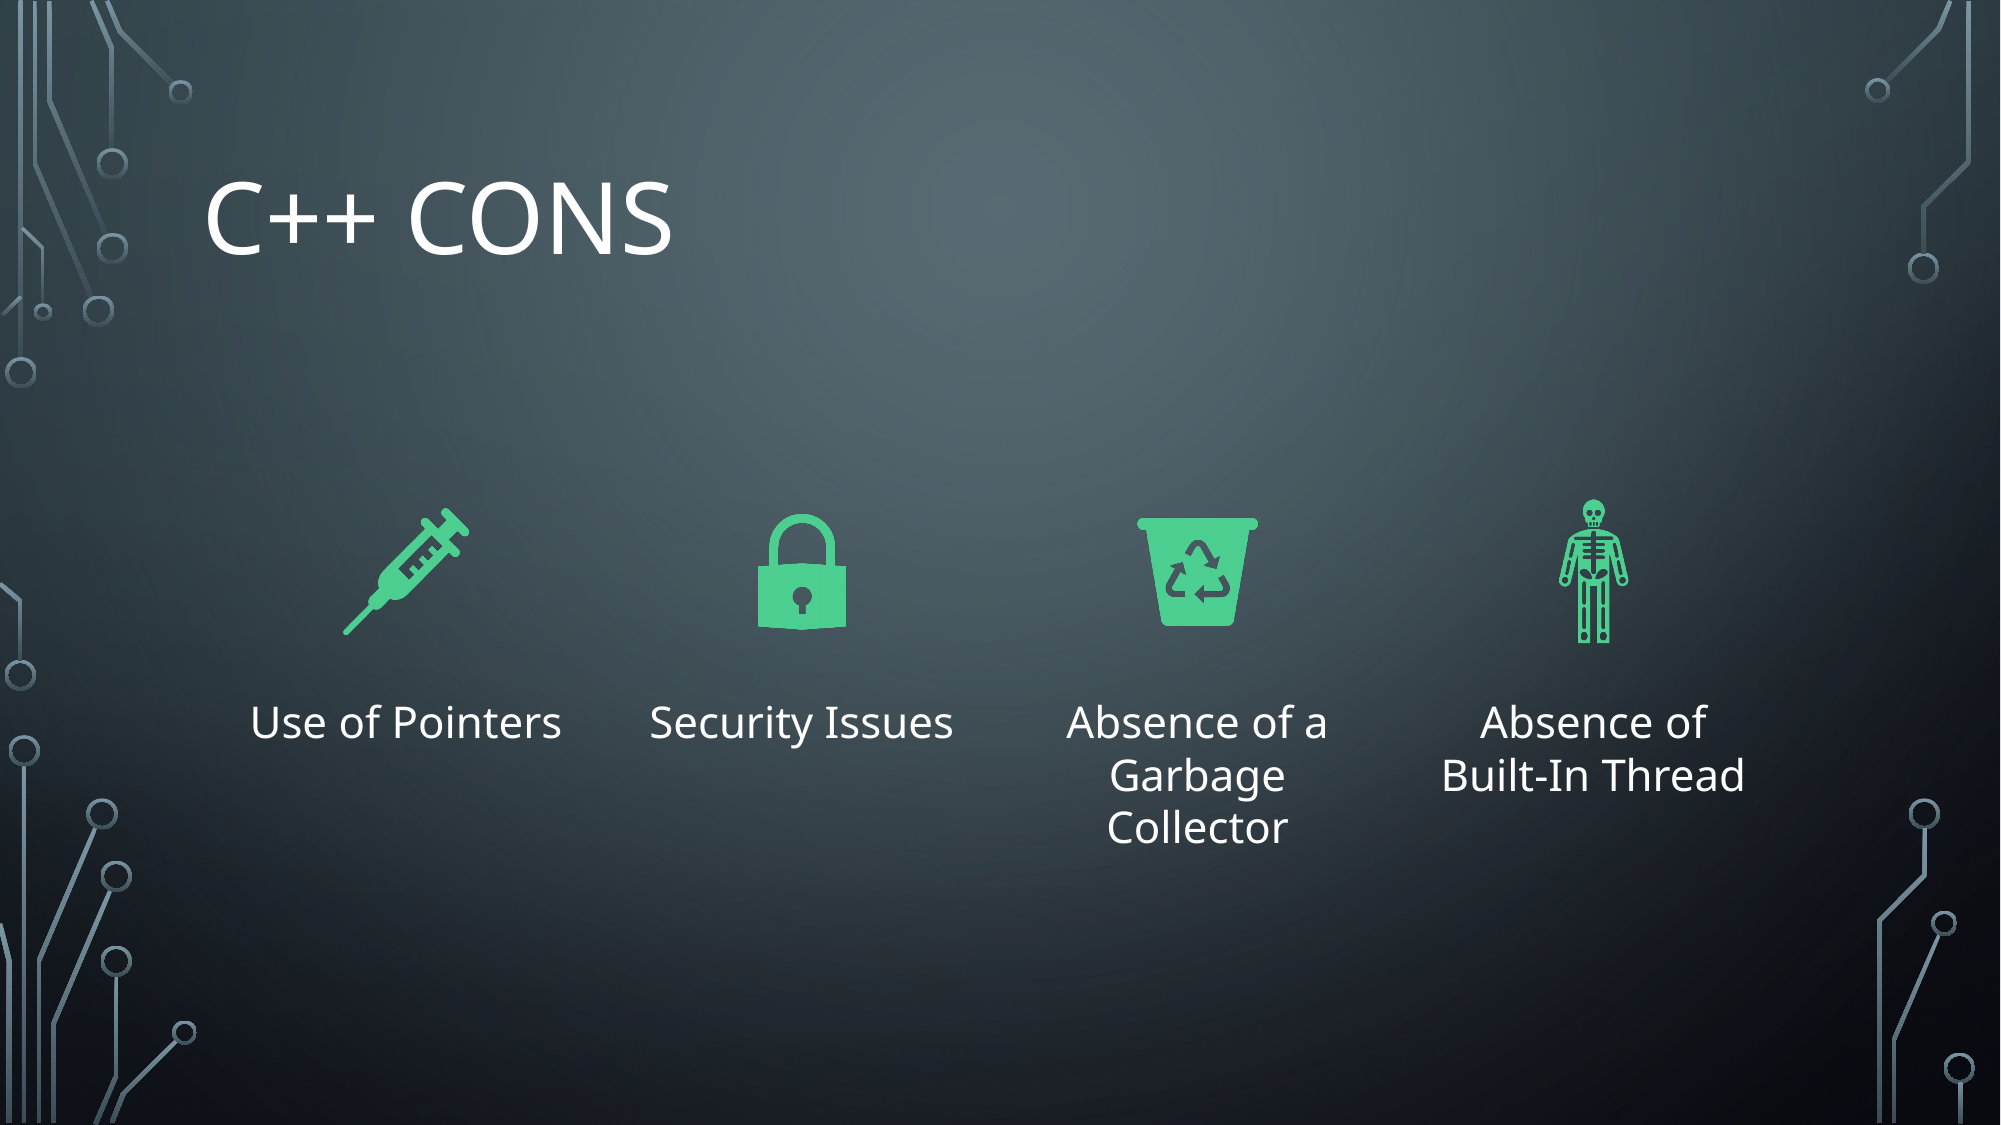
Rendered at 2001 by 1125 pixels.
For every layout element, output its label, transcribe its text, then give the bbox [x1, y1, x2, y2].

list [186, 396, 1813, 913]
title C++ Cons [187, 101, 1813, 344]
